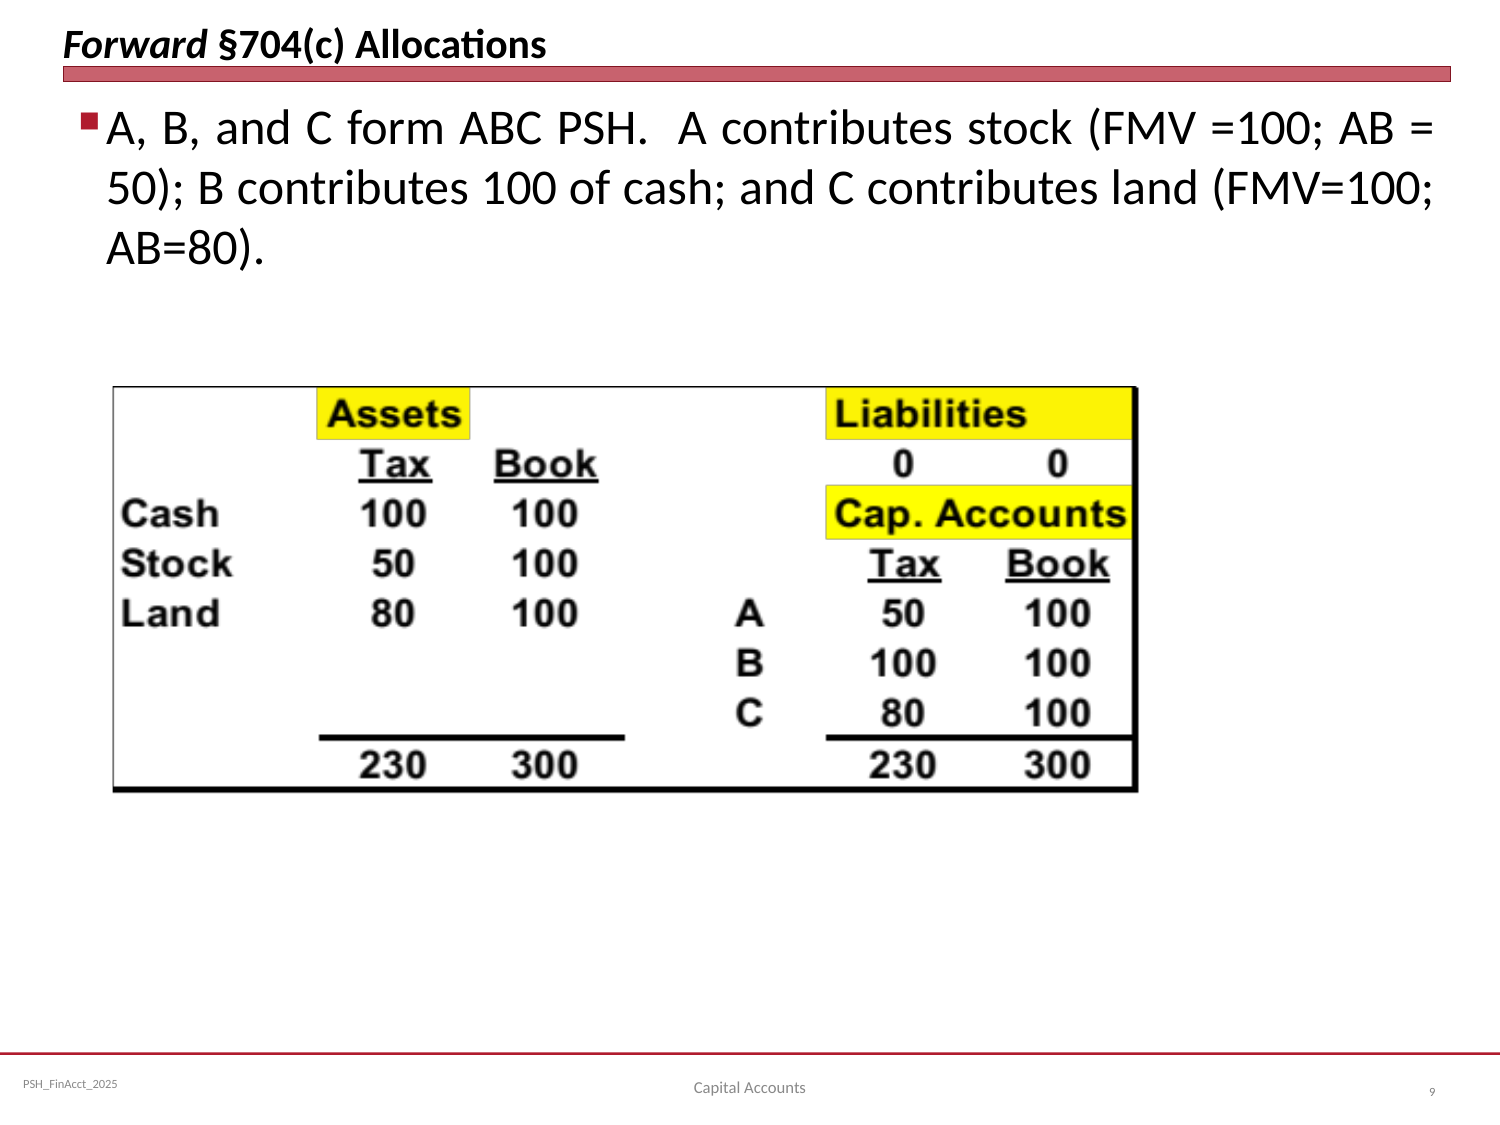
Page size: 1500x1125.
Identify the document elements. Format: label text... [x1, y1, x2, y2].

list A, B, and C form ABC PSH. A contributes stock (FMV =100; AB = 50); B contributes 100 of cash; and C contributes land (FMV=100; AB=80). [63, 87, 1451, 1041]
title Forward §704(c) Allocations [62, 6, 1451, 67]
slide_number 9 [1375, 1061, 1451, 1122]
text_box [112, 386, 1288, 889]
footer Capital Accounts [512, 1056, 988, 1117]
